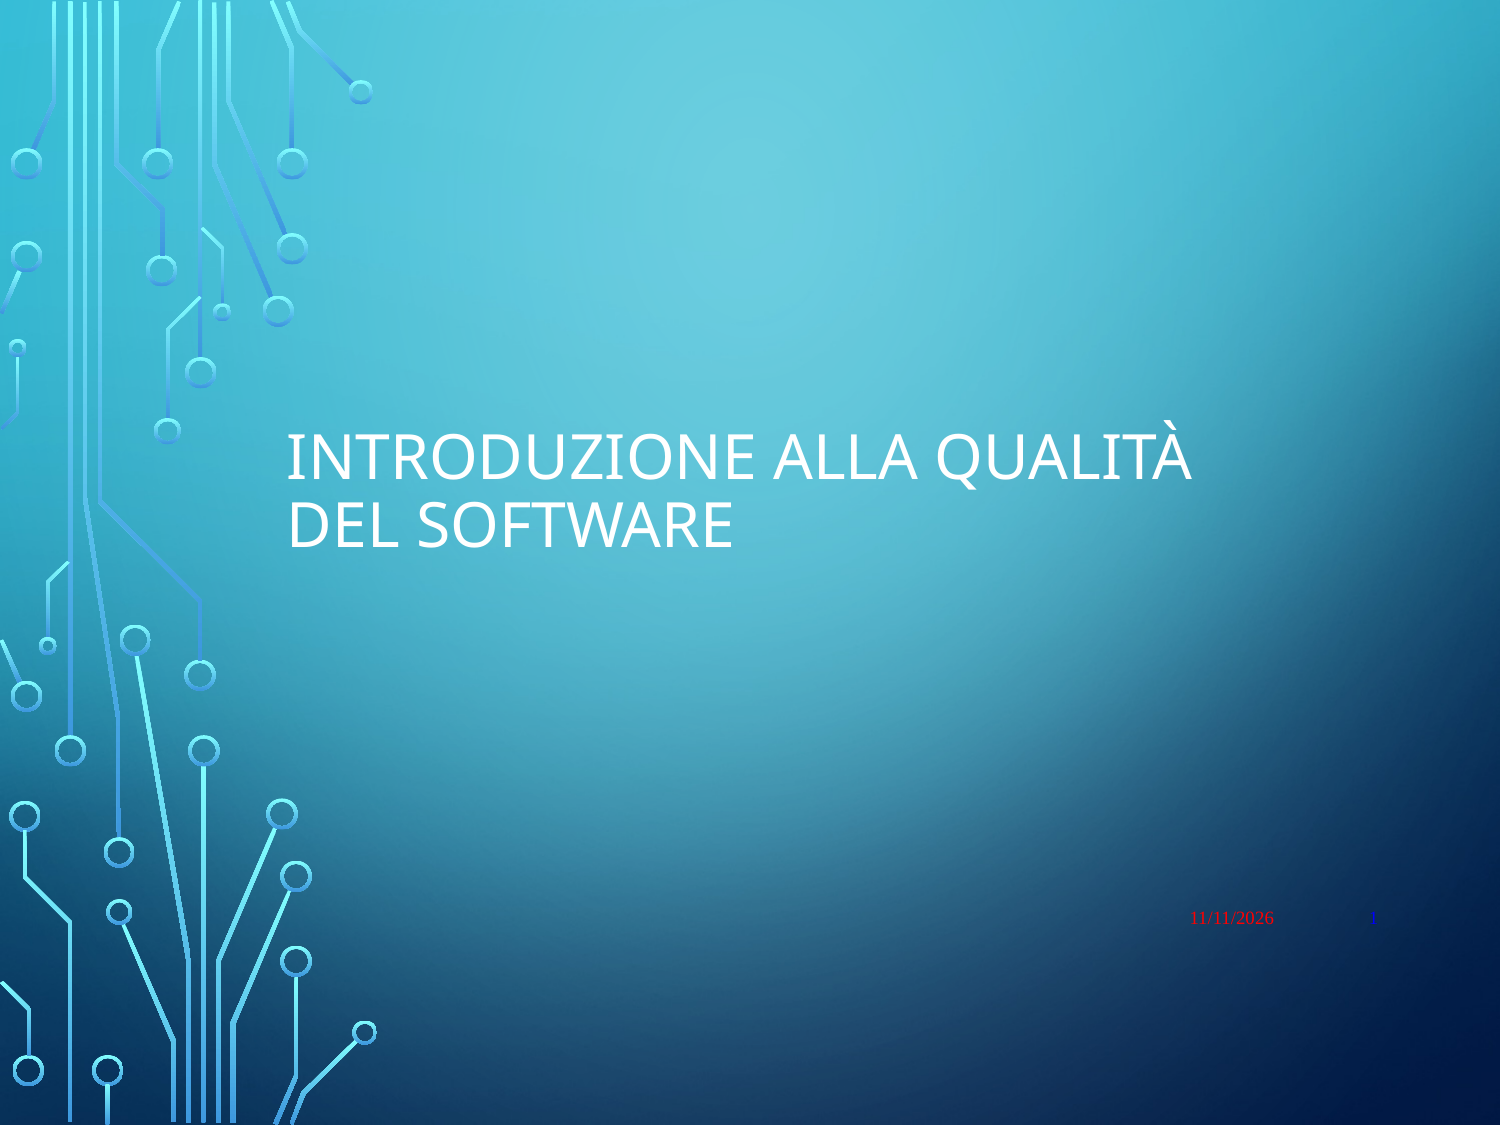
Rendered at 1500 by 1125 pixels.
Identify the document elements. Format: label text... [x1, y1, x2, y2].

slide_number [951, 887, 1289, 948]
slide_number 1 [1298, 887, 1394, 948]
title Introduzione alla qualità del software [271, 402, 1229, 584]
